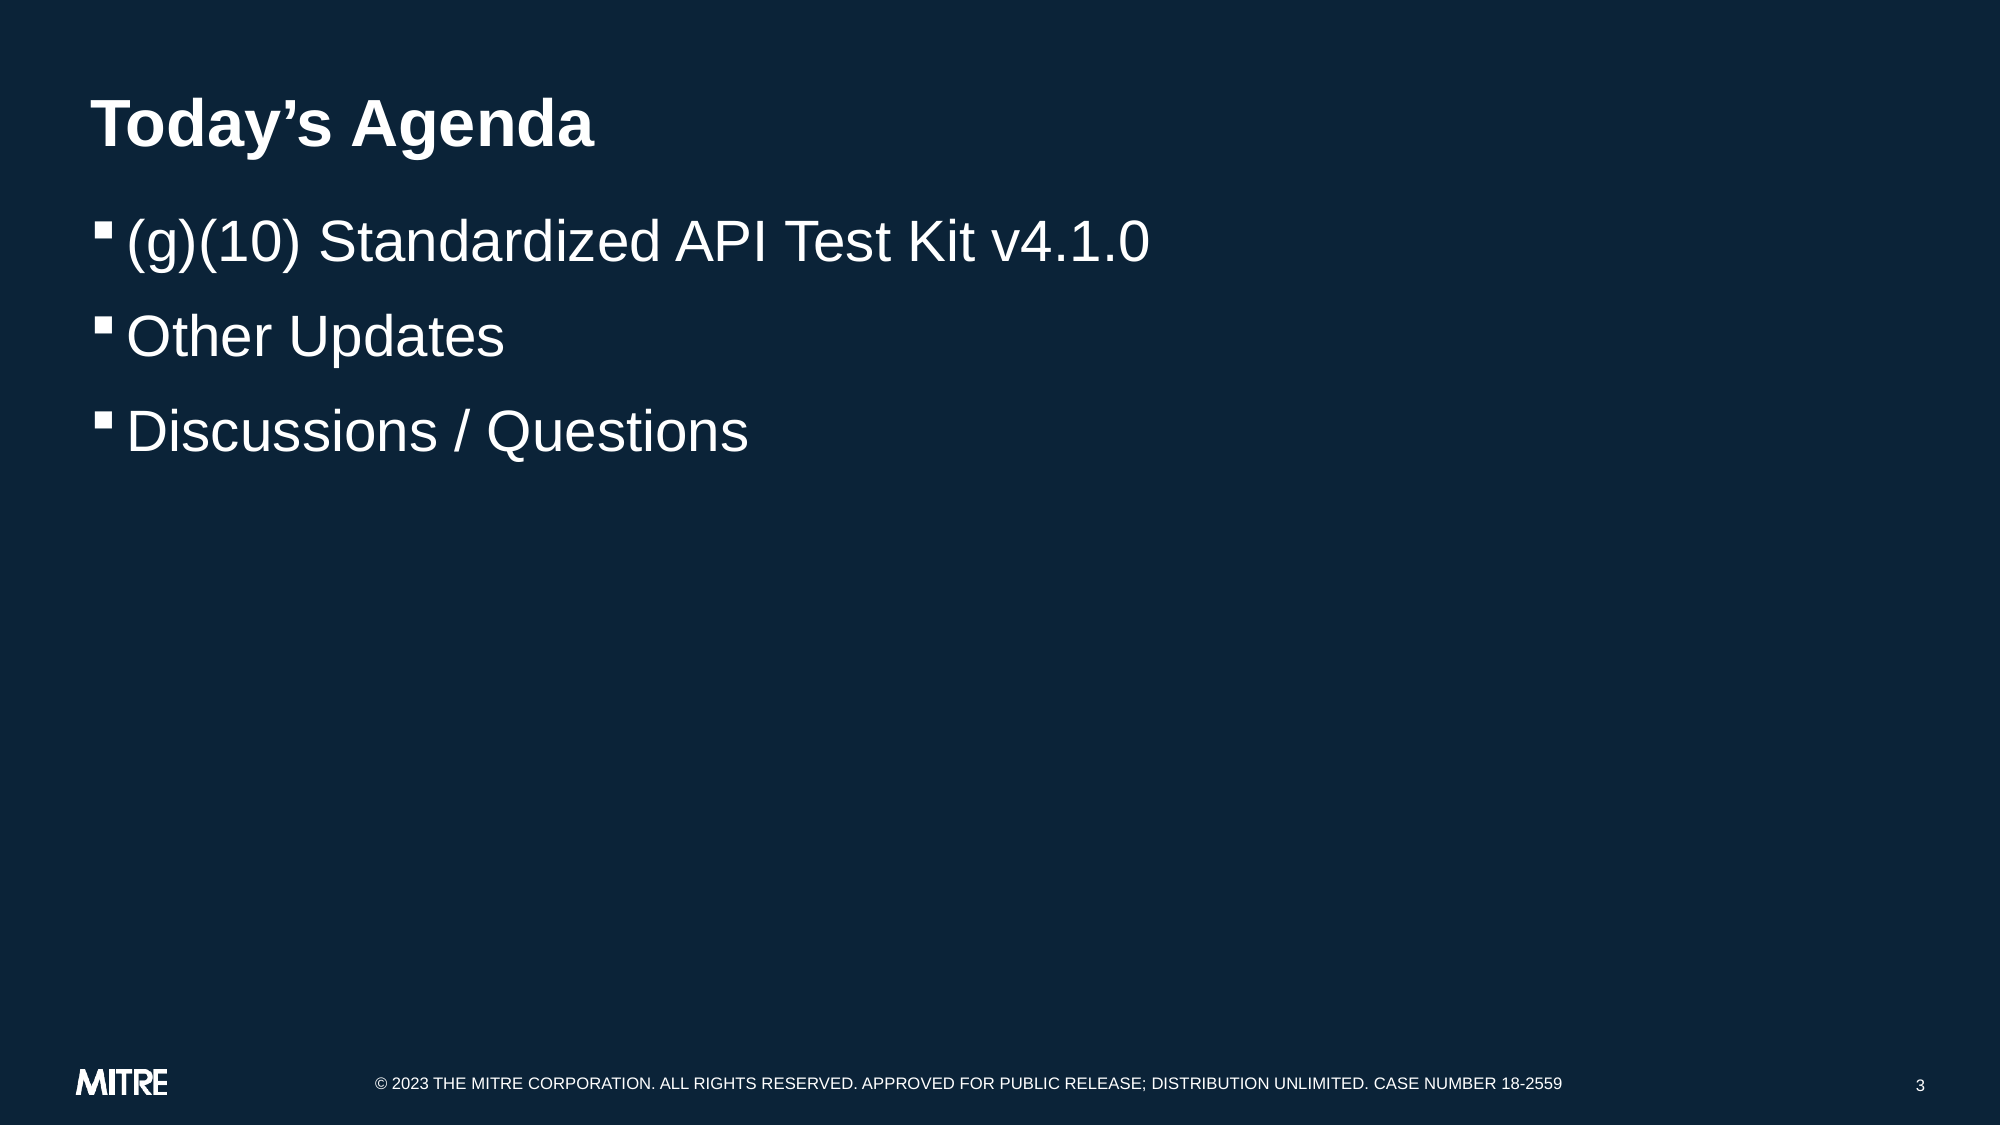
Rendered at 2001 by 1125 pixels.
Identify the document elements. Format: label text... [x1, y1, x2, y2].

title Today’s Agenda [75, 62, 1925, 177]
list (g)(10) Standardized API Test Kit v4.1.0 Other Updates Discussions / Questions [75, 195, 1925, 1028]
slide_number 3 [1793, 1064, 1925, 1106]
